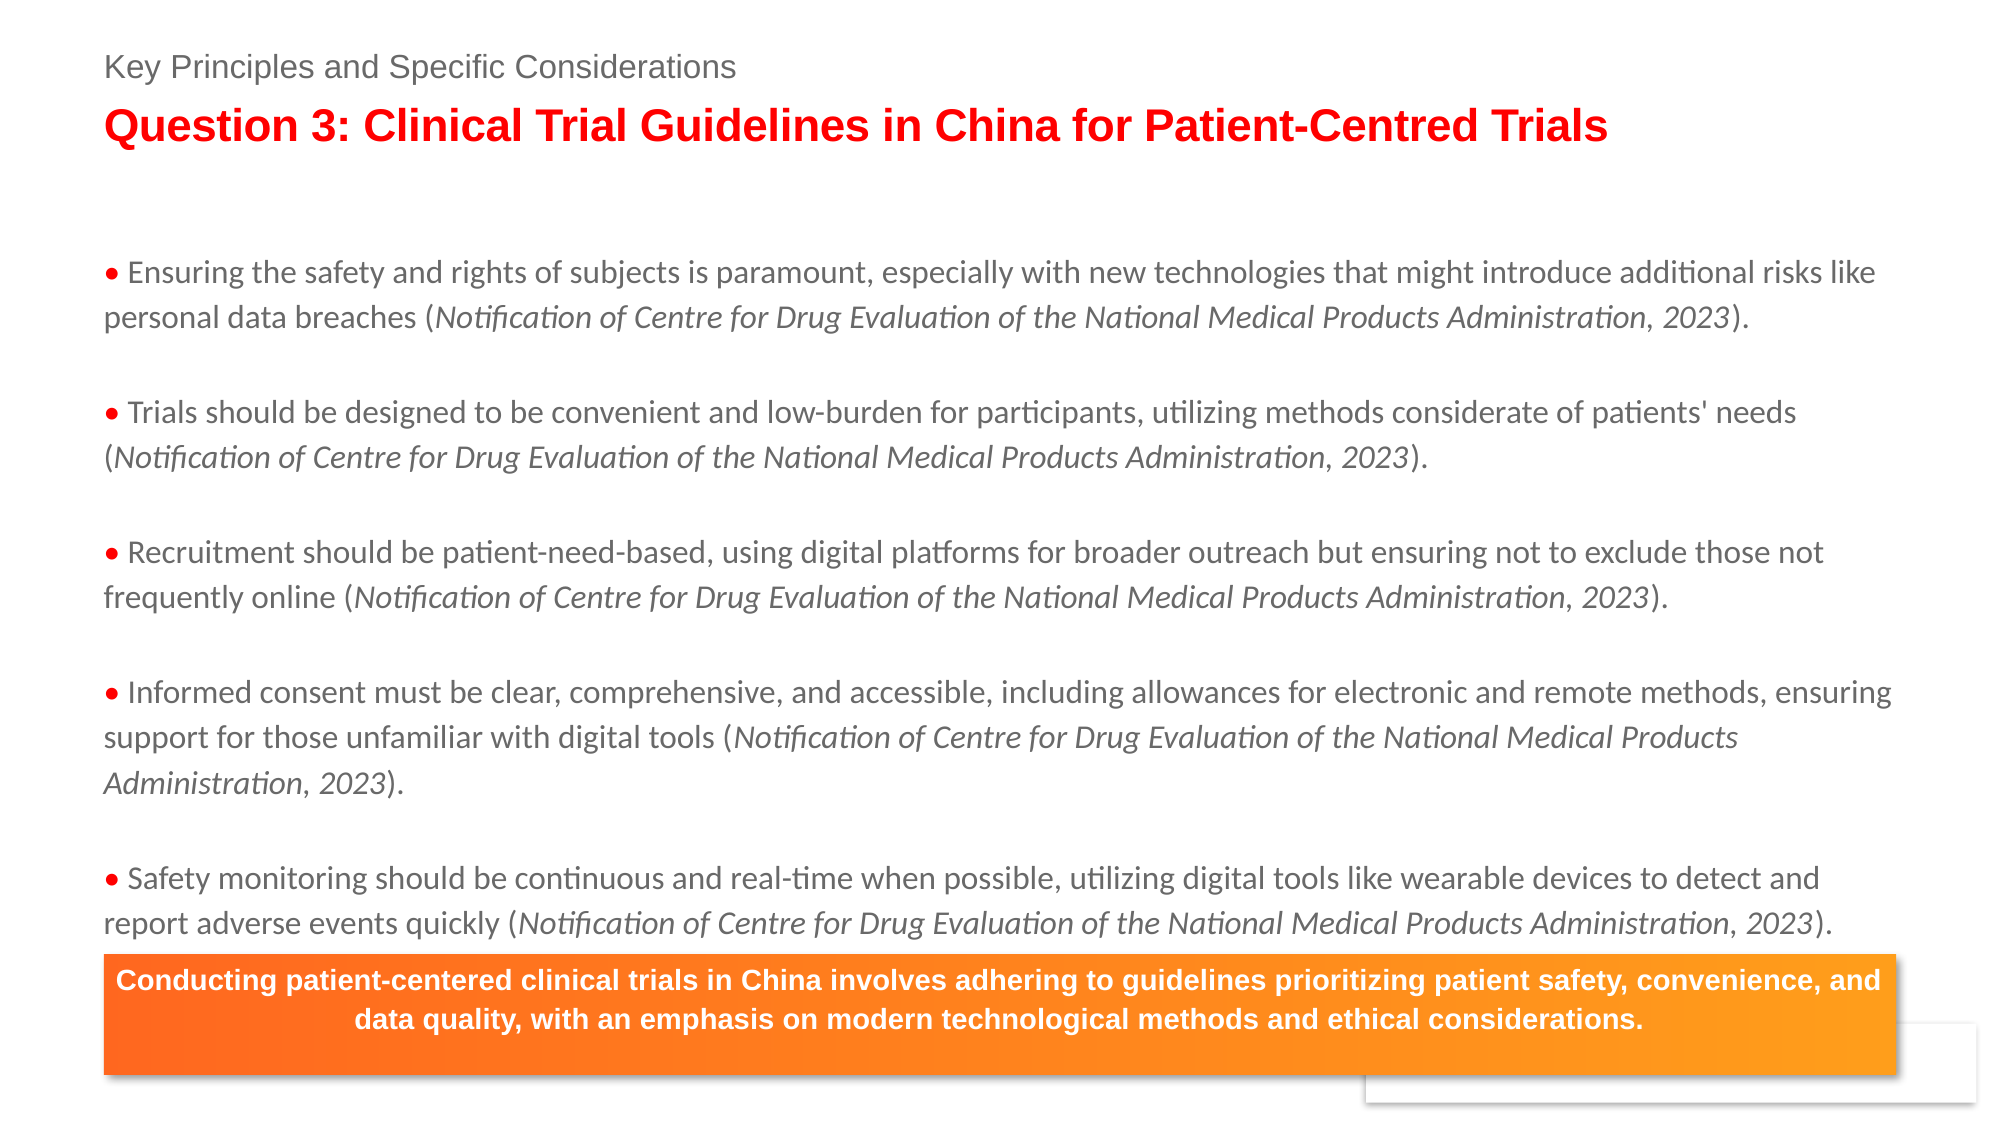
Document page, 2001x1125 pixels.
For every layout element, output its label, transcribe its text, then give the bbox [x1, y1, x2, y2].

list Key Principles and Specific Considerations [103, 0, 1897, 85]
title Question 3: Clinical Trial Guidelines in China for Patient-Centred Trials [103, 95, 1897, 184]
list • Ensuring the safety and rights of subjects is paramount, especially with new technologies that might introduce additional risks like personal data breaches (Notification of Centre for Drug Evaluation of the National Medical Products Administration, 2023). • Trials should be designed to be convenient and low-burden for participants, utilizing methods considerate of patients' needs (Notification of Centre for Drug Evaluation of the National Medical Products Administration, 2023). • Recruitment should be patient-need-based, using digital platforms for broader outreach but ensuring not to exclude those not frequently online (Notification of Centre for Drug Evaluation of the National Medical Products Administration, 2023). • Informed consent must be clear, comprehensive, and accessible, including allowances for electronic and remote methods, ensuring support for those unfamiliar with digital tools (Notification of Centre for Drug Evaluation of the National Medical Products Administration, 2023). • Safety monitoring should be continuous and real-time when possible, utilizing digital tools like wearable devices to detect and report adverse events quickly (Notification of Centre for Drug Evaluation of the National Medical Products Administration, 2023). [103, 184, 1897, 955]
list Conducting patient-centered clinical trials in China involves adhering to guidelines prioritizing patient safety, convenience, and data quality, with an emphasis on modern technological methods and ethical considerations. [103, 956, 1897, 1077]
